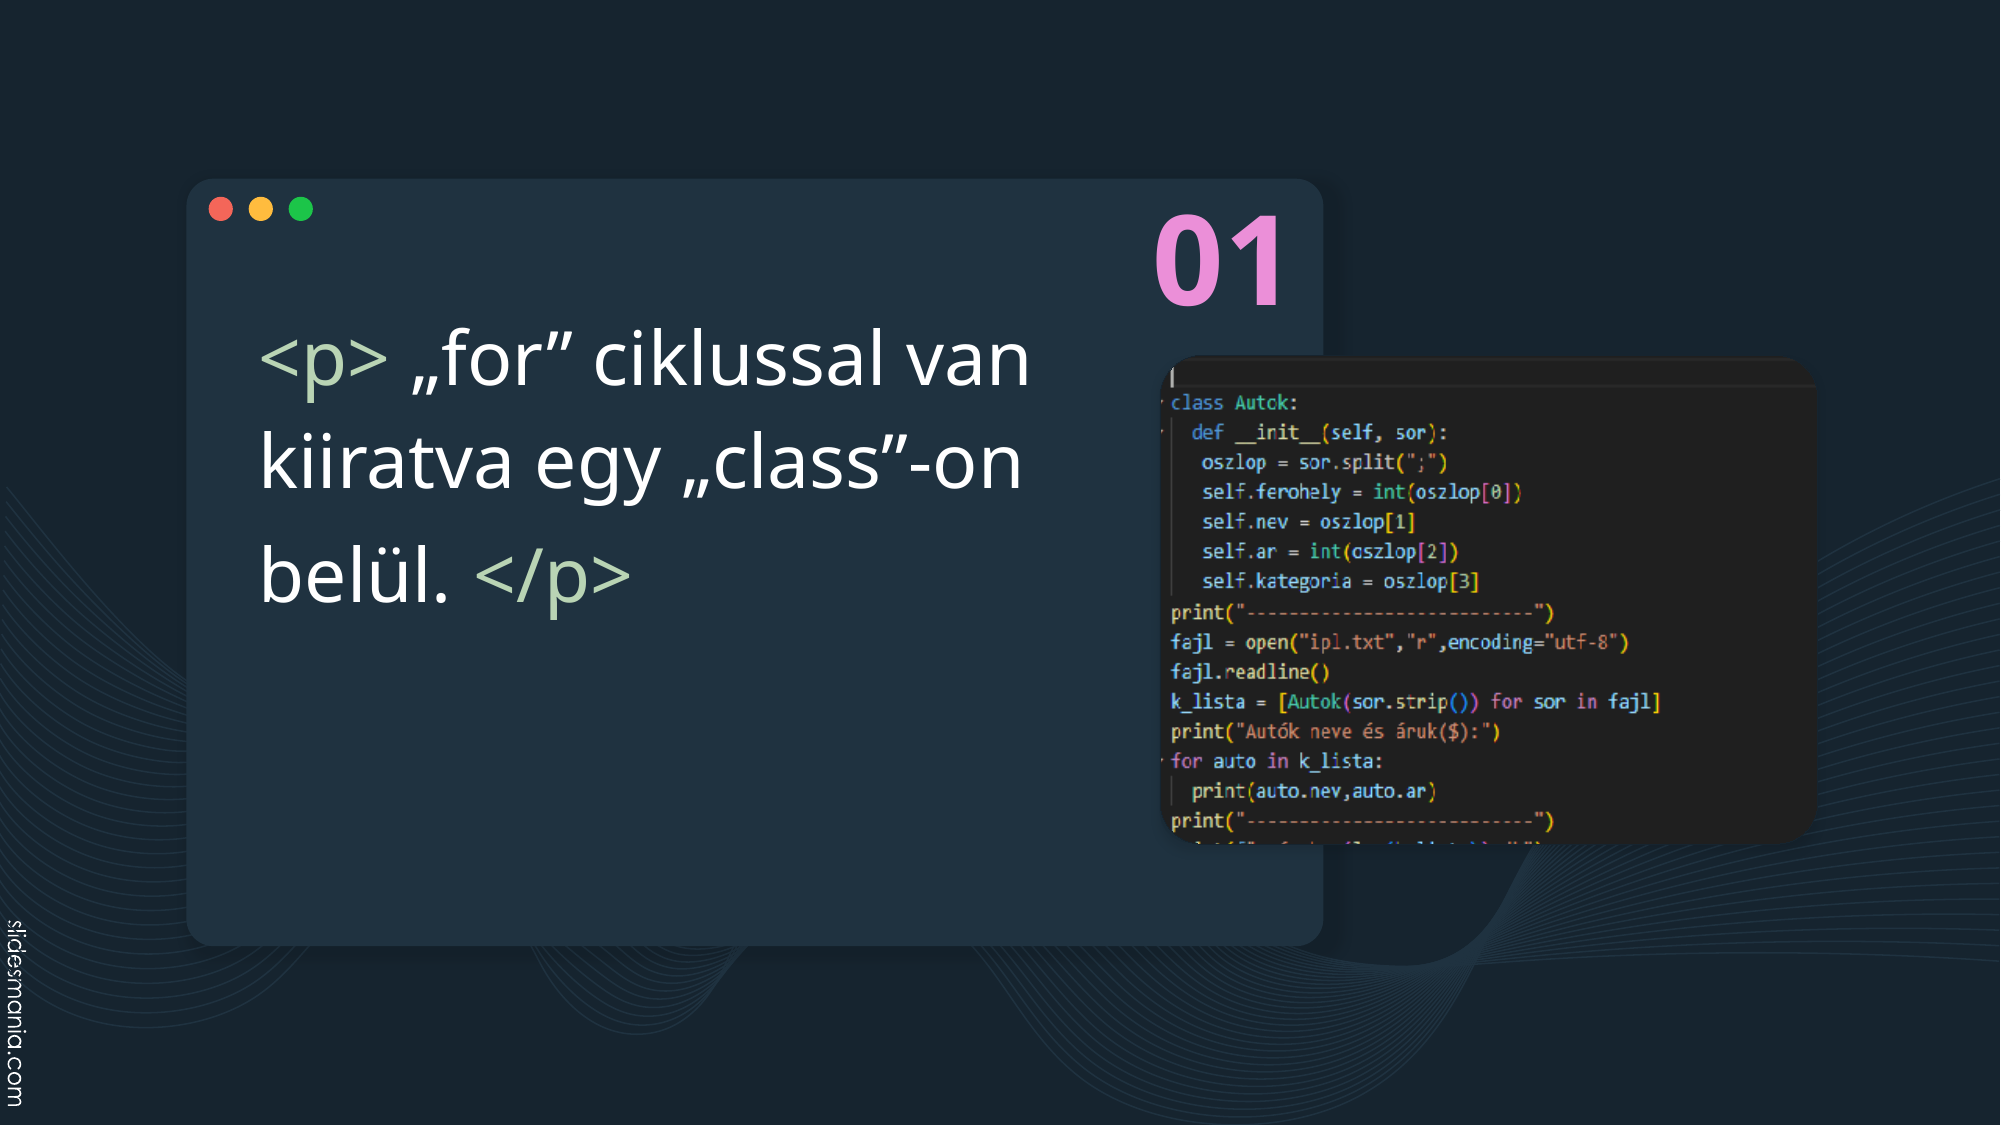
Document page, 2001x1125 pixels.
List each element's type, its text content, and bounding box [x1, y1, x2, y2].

picture [1159, 354, 1819, 845]
list <p> „for” ciklussal van kiiratva egy „class”-on belül. </p> [238, 276, 1112, 865]
title 01 [1132, 160, 1343, 335]
